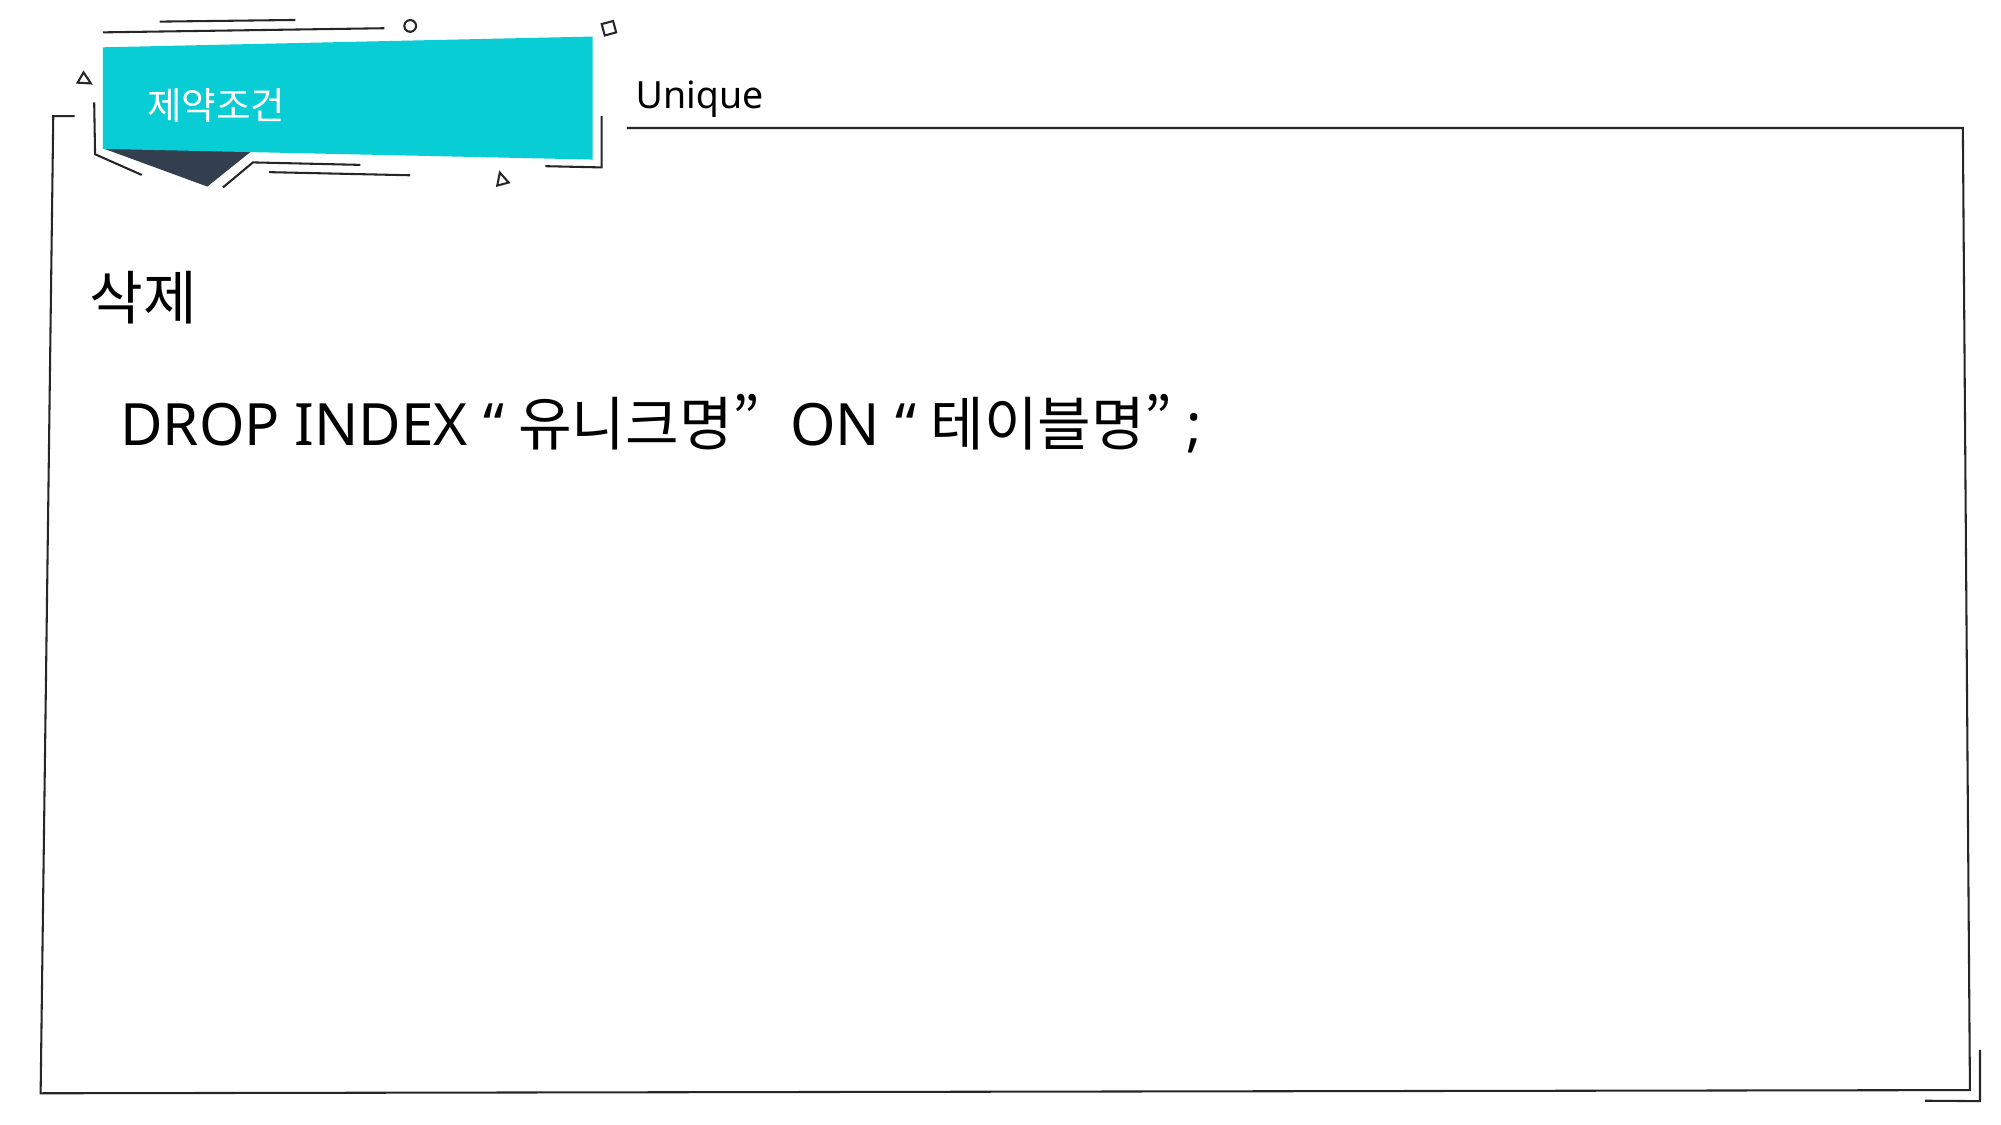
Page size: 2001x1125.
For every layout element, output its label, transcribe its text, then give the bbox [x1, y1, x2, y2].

text_box 삭제 DROP INDEX “유니크명” ON “테이블명”; [75, 218, 1916, 962]
text_box Unique [620, 63, 779, 123]
text_box 제약조건 [132, 51, 301, 135]
